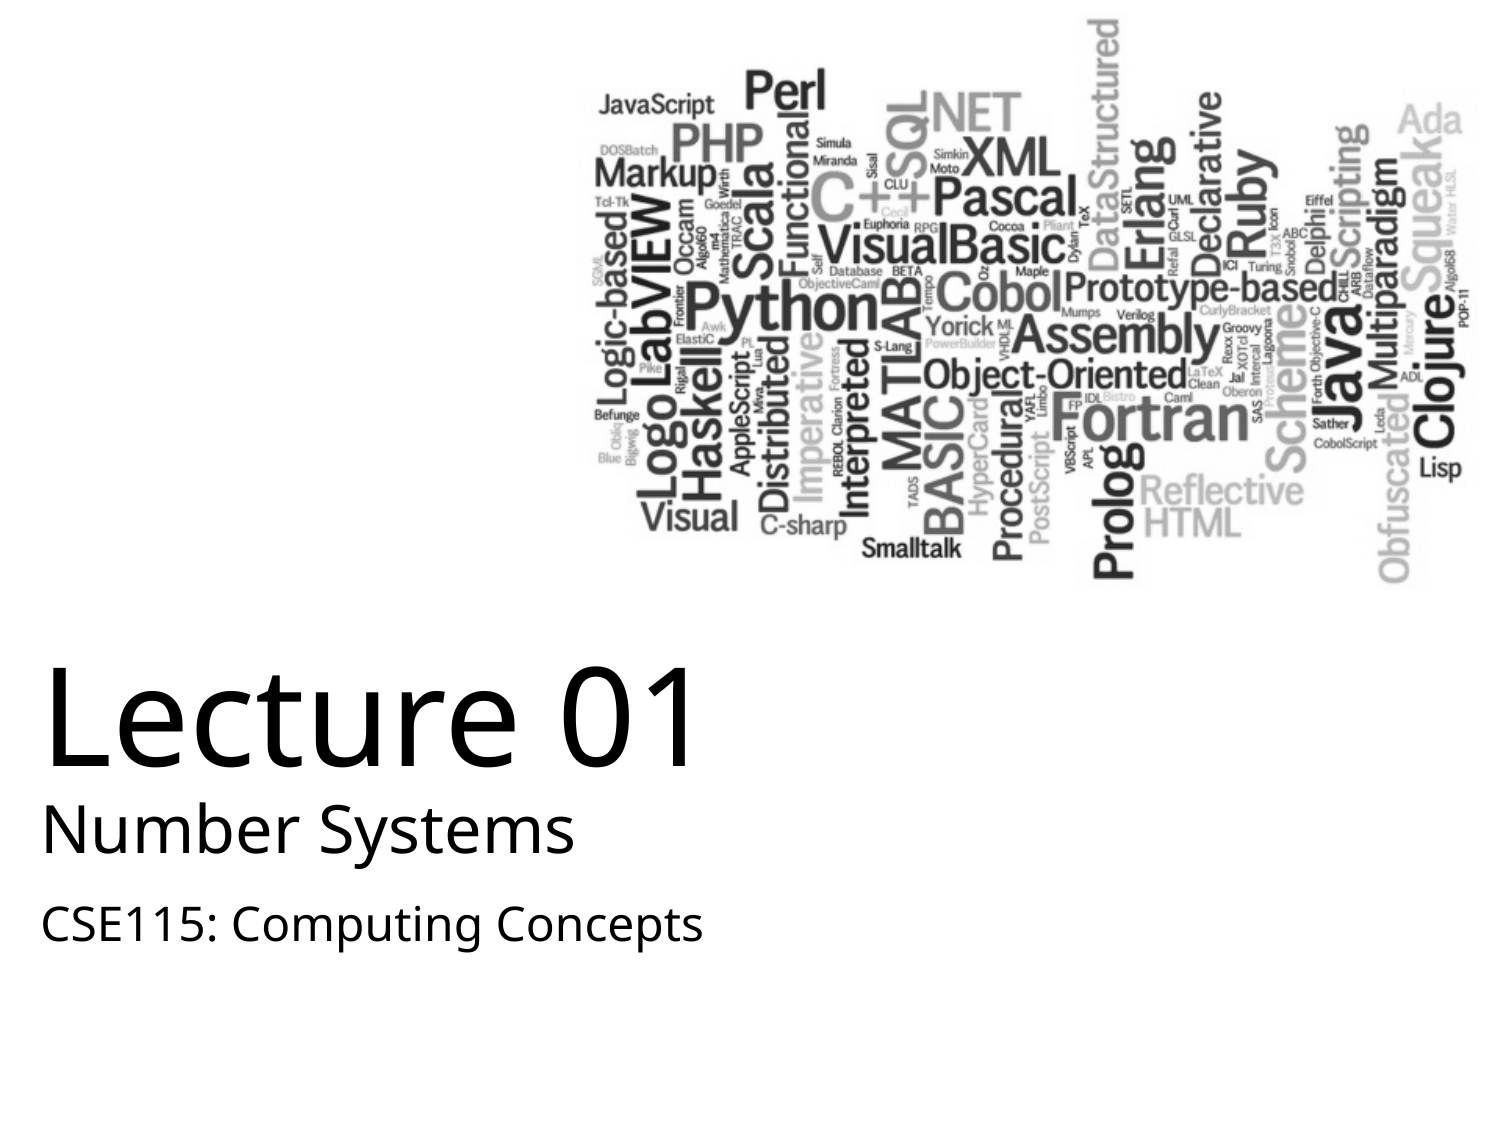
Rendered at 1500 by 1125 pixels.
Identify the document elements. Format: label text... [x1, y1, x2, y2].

picture [577, 13, 1486, 594]
subtitle CSE115: Computing Concepts [25, 892, 740, 961]
title Lecture 01 Number Systems [25, 484, 1301, 876]
